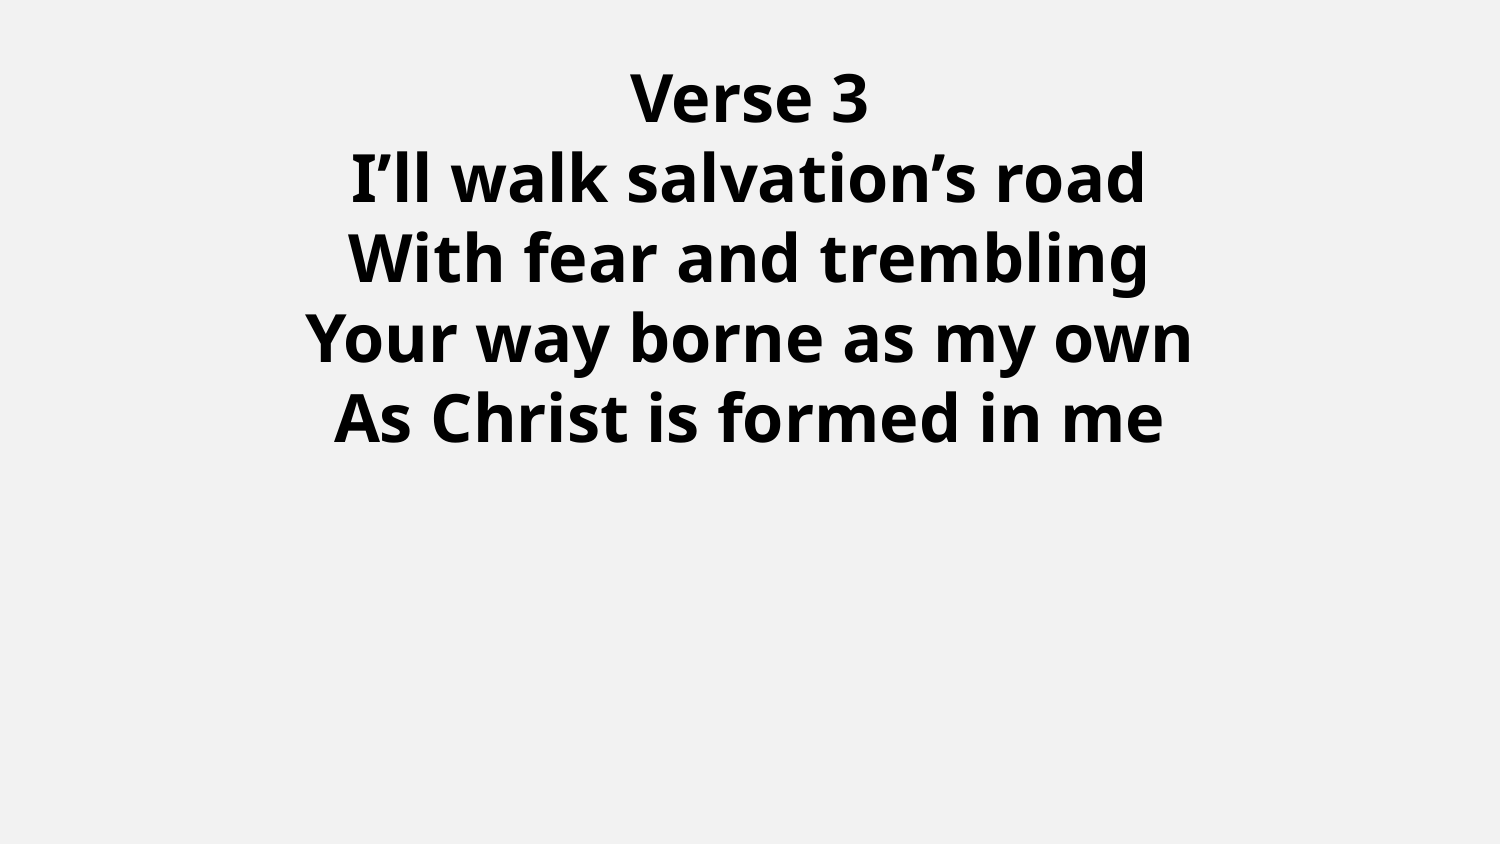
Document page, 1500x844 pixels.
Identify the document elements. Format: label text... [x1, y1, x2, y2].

subtitle Verse 3 I’ll walk salvation’s road With fear and trembling Your way borne as my own As Christ is formed in me [36, 40, 1464, 804]
